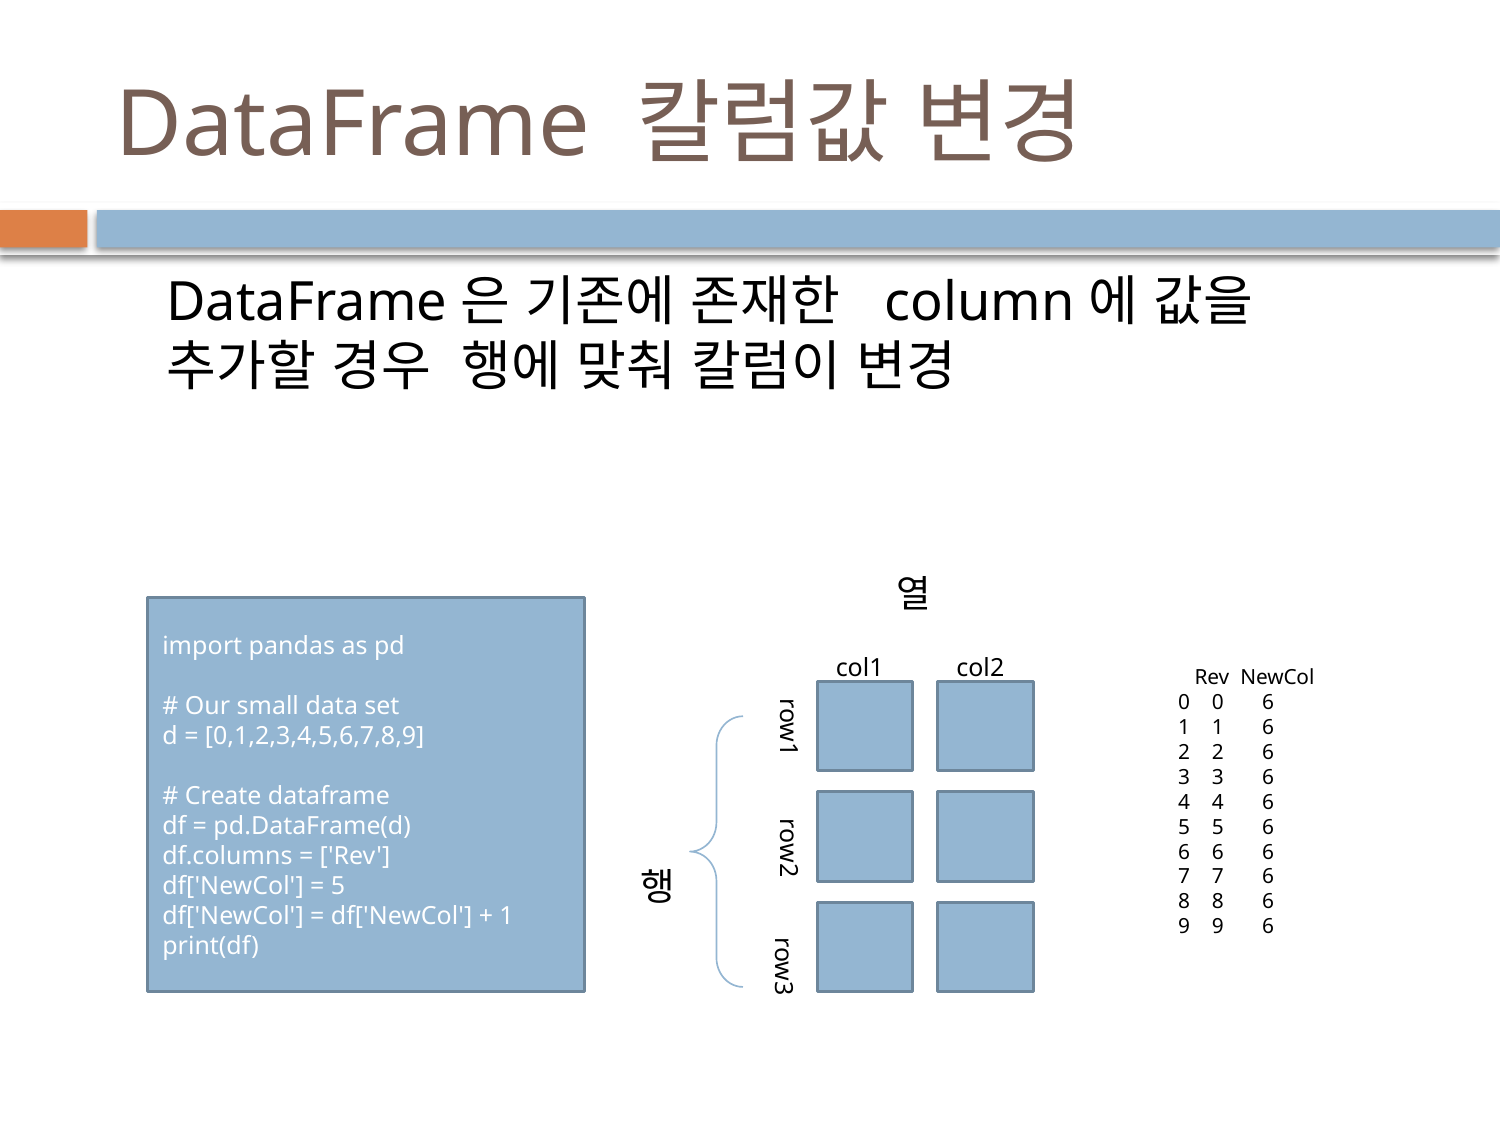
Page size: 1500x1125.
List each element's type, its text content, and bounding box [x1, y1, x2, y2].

list DataFrame은 기존에 존재한 column에 값을 추가할 경우 행에 맞춰 칼럼이 변경 [76, 259, 1427, 409]
text_box import pandas as pd # Our small data set d = [0,1,2,3,4,5,6,7,8,9] # Create dataframe df = pd.DataFrame(d) df.columns = ['Rev'] df['NewCol'] = 5 df['NewCol'] = df['NewCol'] + 1 print(df) [146, 596, 586, 993]
title DataFrame 칼럼값 변경 [100, 37, 1438, 200]
text_box Rev NewCol 0 0 6 1 1 6 2 2 6 3 3 6 4 4 6 5 5 6 6 6 6 7 7 6 8 8 6 9 9 6 [1163, 655, 1376, 946]
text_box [625, 562, 1034, 993]
